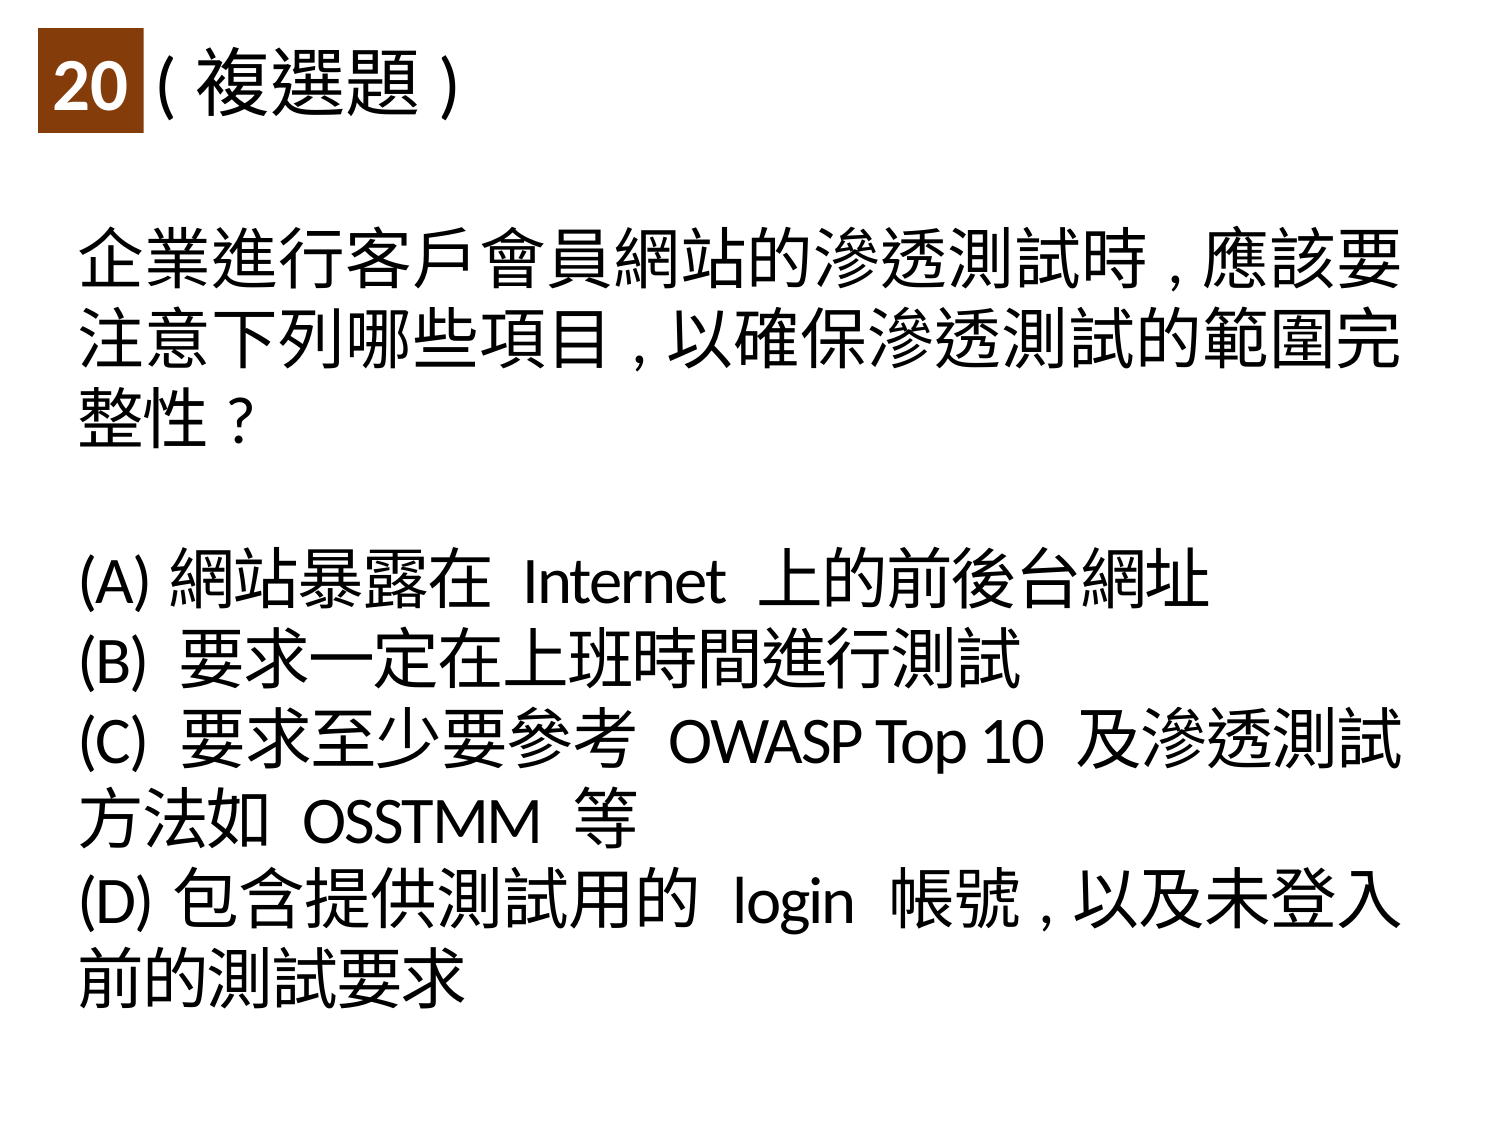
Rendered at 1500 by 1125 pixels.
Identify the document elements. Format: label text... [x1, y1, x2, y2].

text_box (複選題) [140, 28, 476, 133]
text_box 20 [38, 28, 140, 133]
text_box 企業進行客戶會員網站的滲透測試時,應該要注意下列哪些項目,以確保滲透測試的範圍完整性? (A)網站暴露在 Internet 上的前後台網址 (B) 要求一定在上班時間進行測試 (C) 要求至少要參考 OWASP Top 10 及滲透測試方法如 OSSTMM 等 (D)包含提供測試用的 login 帳號,以及未登入前的測試要求 [62, 209, 1417, 1024]
